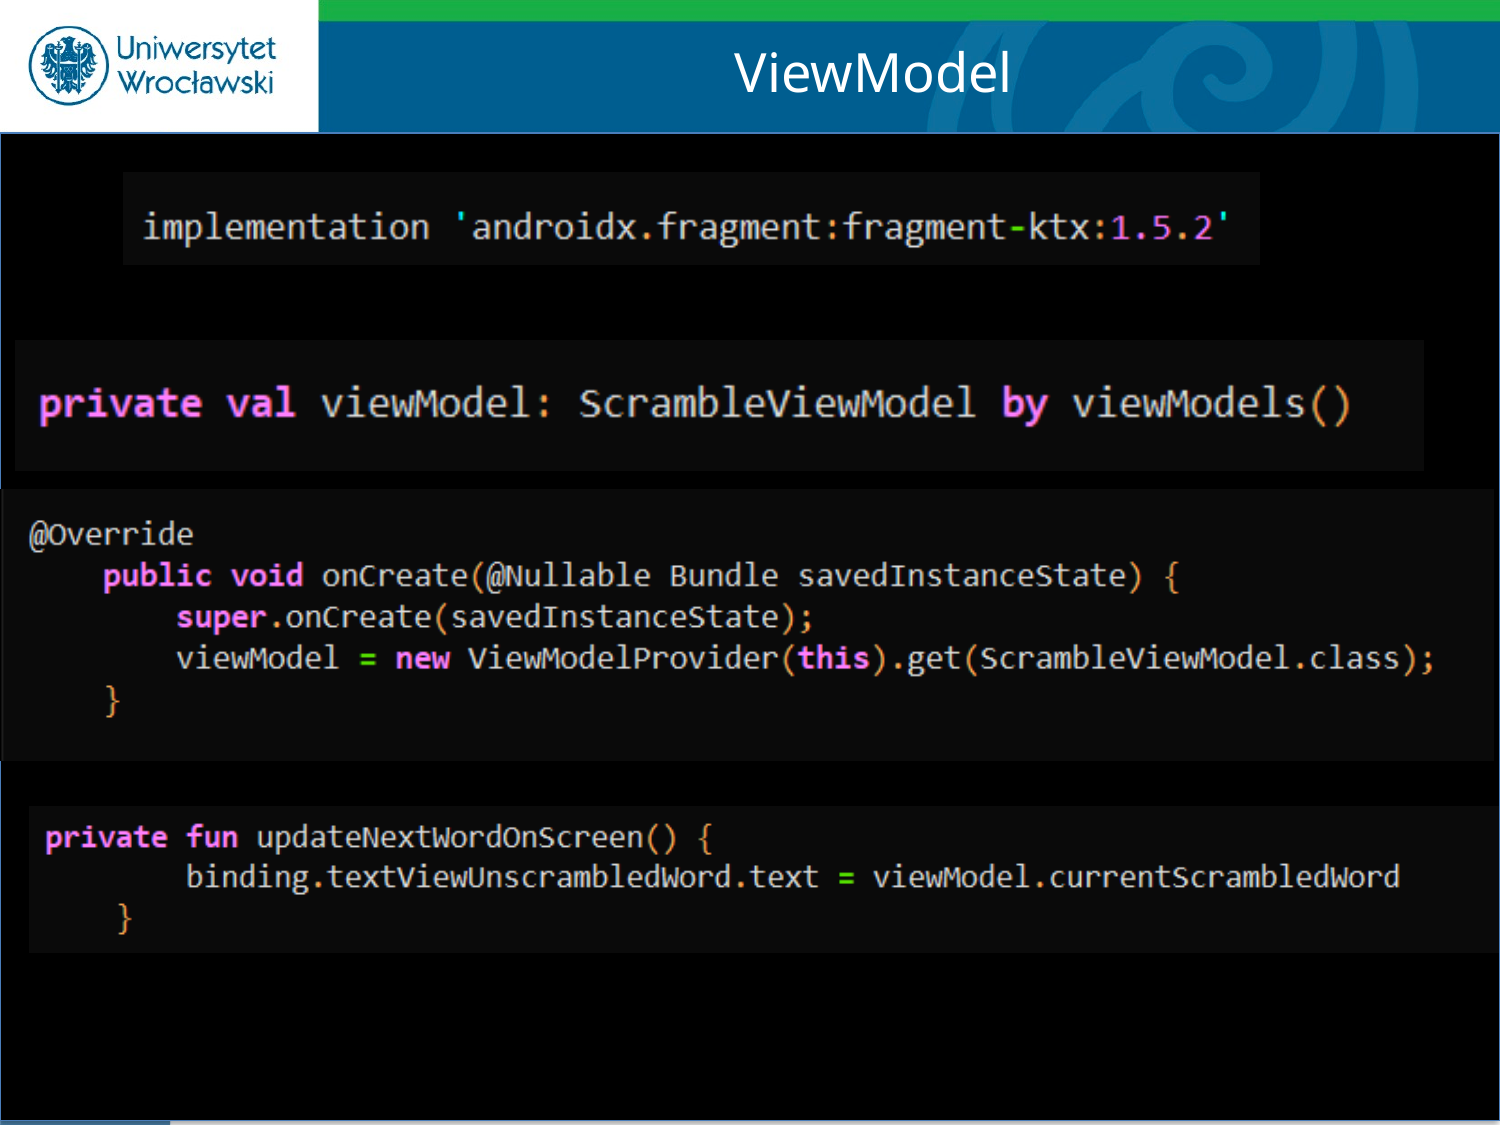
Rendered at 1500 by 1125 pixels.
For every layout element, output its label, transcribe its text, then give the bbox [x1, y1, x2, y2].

text_box ViewModel [324, 30, 1424, 111]
picture [123, 171, 1261, 266]
picture [0, 1121, 1500, 1125]
picture [0, 0, 1500, 132]
picture [28, 806, 1500, 954]
text_box [0, 132, 1500, 1121]
picture [15, 340, 1424, 471]
picture [0, 488, 1494, 762]
